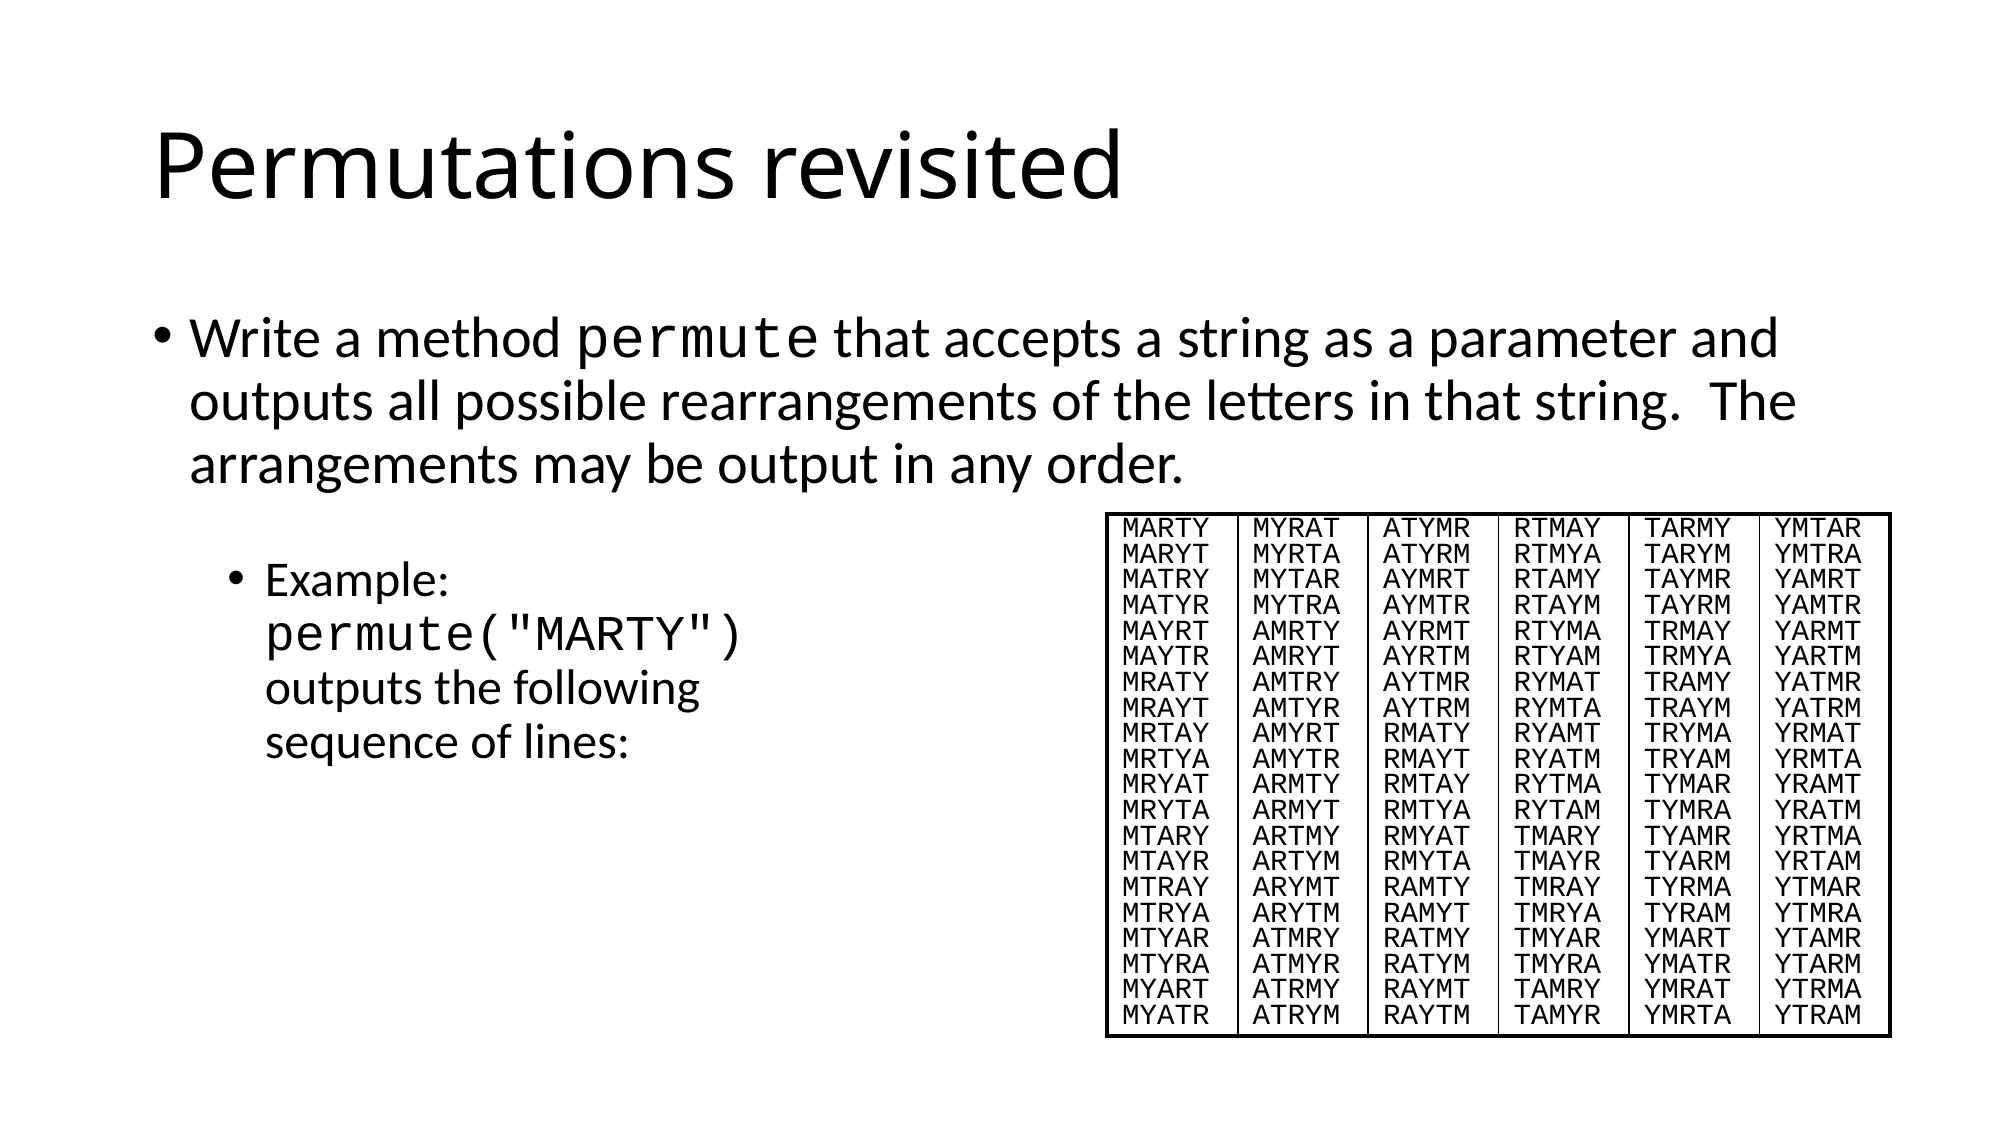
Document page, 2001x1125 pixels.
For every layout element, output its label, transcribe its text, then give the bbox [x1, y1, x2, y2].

table_header ATYMR ATYRM AYMRT AYMTR AYRMT AYRTM AYTMR AYTRM RMATY RMAYT RMTAY RMTYA RMYAT RMYTA RAMTY RAMYT RATMY RATYM RAYMT RAYTM [1369, 516, 1498, 1034]
title Permutations revisited [137, 59, 1863, 278]
table_header MARTY MARYT MATRY MATYR MAYRT MAYTR MRATY MRAYT MRTAY MRTYA MRYAT MRYTA MTARY MTAYR MTRAY MTRYA MTYAR MTYRA MYART MYATR [1109, 516, 1237, 1034]
table_header MYRAT MYRTA MYTAR MYTRA AMRTY AMRYT AMTRY AMTYR AMYRT AMYTR ARMTY ARMYT ARTMY ARTYM ARYMT ARYTM ATMRY ATMYR ATRMY ATRYM [1239, 516, 1367, 1034]
table_header TARMY TARYM TAYMR TAYRM TRMAY TRMYA TRAMY TRAYM TRYMA TRYAM TYMAR TYMRA TYAMR TYARM TYRMA TYRAM YMART YMATR YMRAT YMRTA [1630, 516, 1759, 1034]
list Write a method permute that accepts a string as a parameter and outputs all possible rearrangements of the letters in that string. The arrangements may be output in any order. Example: permute("MARTY") outputs the following sequence of lines: [137, 299, 1863, 1014]
table_header YMTAR YMTRA YAMRT YAMTR YARMT YARTM YATMR YATRM YRMAT YRMTA YRAMT YRATM YRTMA YRTAM YTMAR YTMRA YTAMR YTARM YTRMA YTRAM [1760, 516, 1888, 1034]
table_header RTMAY RTMYA RTAMY RTAYM RTYMA RTYAM RYMAT RYMTA RYAMT RYATM RYTMA RYTAM TMARY TMAYR TMRAY TMRYA TMYAR TMYRA TAMRY TAMYR [1499, 516, 1628, 1034]
